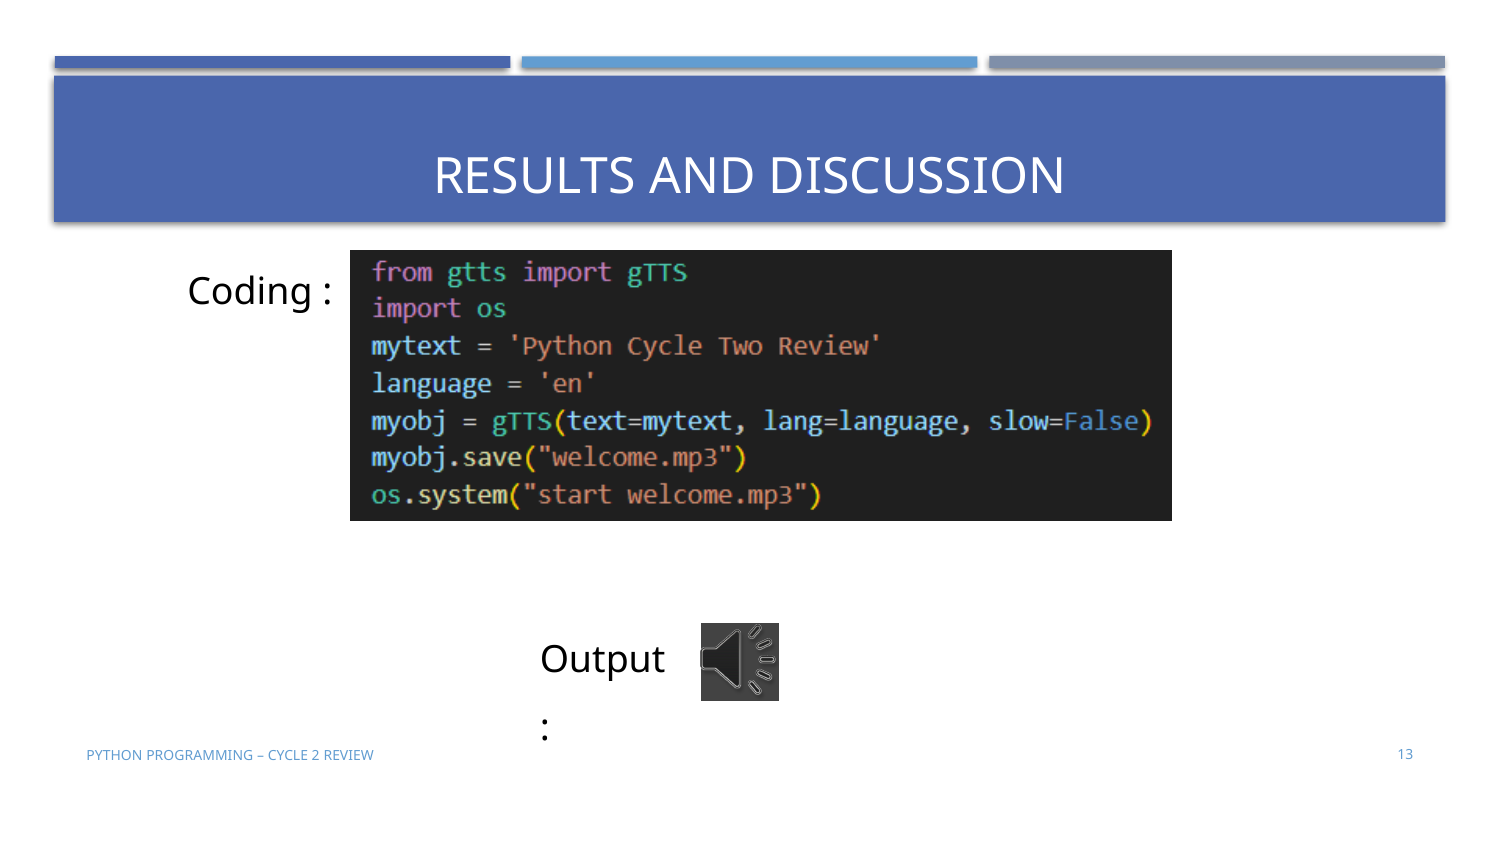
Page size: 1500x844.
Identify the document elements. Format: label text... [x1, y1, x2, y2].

text_box Output : [524, 605, 688, 756]
picture [699, 621, 781, 703]
slide_number 13 [1298, 732, 1429, 778]
title Results and Discussion [71, 86, 1429, 212]
footer PYTHON PROGRAMMING – CYCLE 2 REVIEW [71, 732, 923, 778]
text_box Coding : [172, 237, 923, 320]
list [349, 249, 1173, 522]
